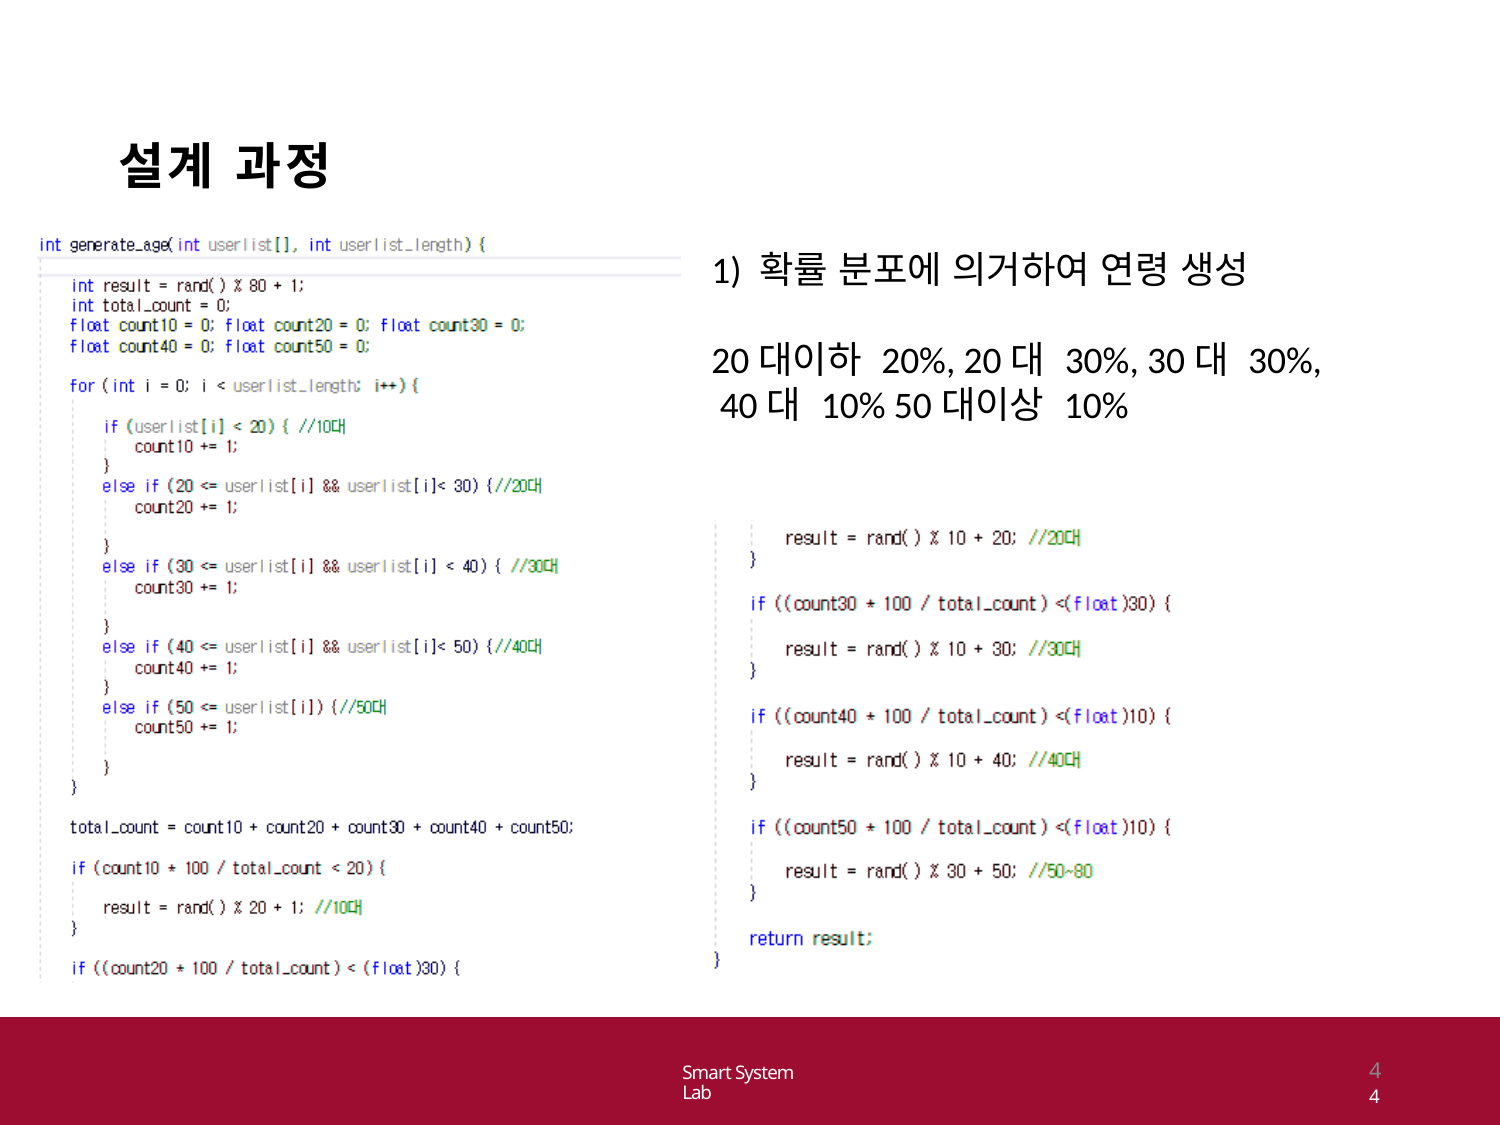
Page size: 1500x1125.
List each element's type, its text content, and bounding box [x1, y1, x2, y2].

title 설계 과정 [116, 132, 371, 235]
picture [712, 520, 1426, 984]
picture [37, 237, 681, 984]
slide_number Smart System Lab [680, 1062, 820, 1125]
text_box 1) 확률 분포에 의거하여 연령 생성 20대이하 20%, 20대 30%, 30대 30%, 40대 10% 50대이상 10% [711, 237, 1500, 427]
text_box 44 [1367, 1060, 1388, 1108]
